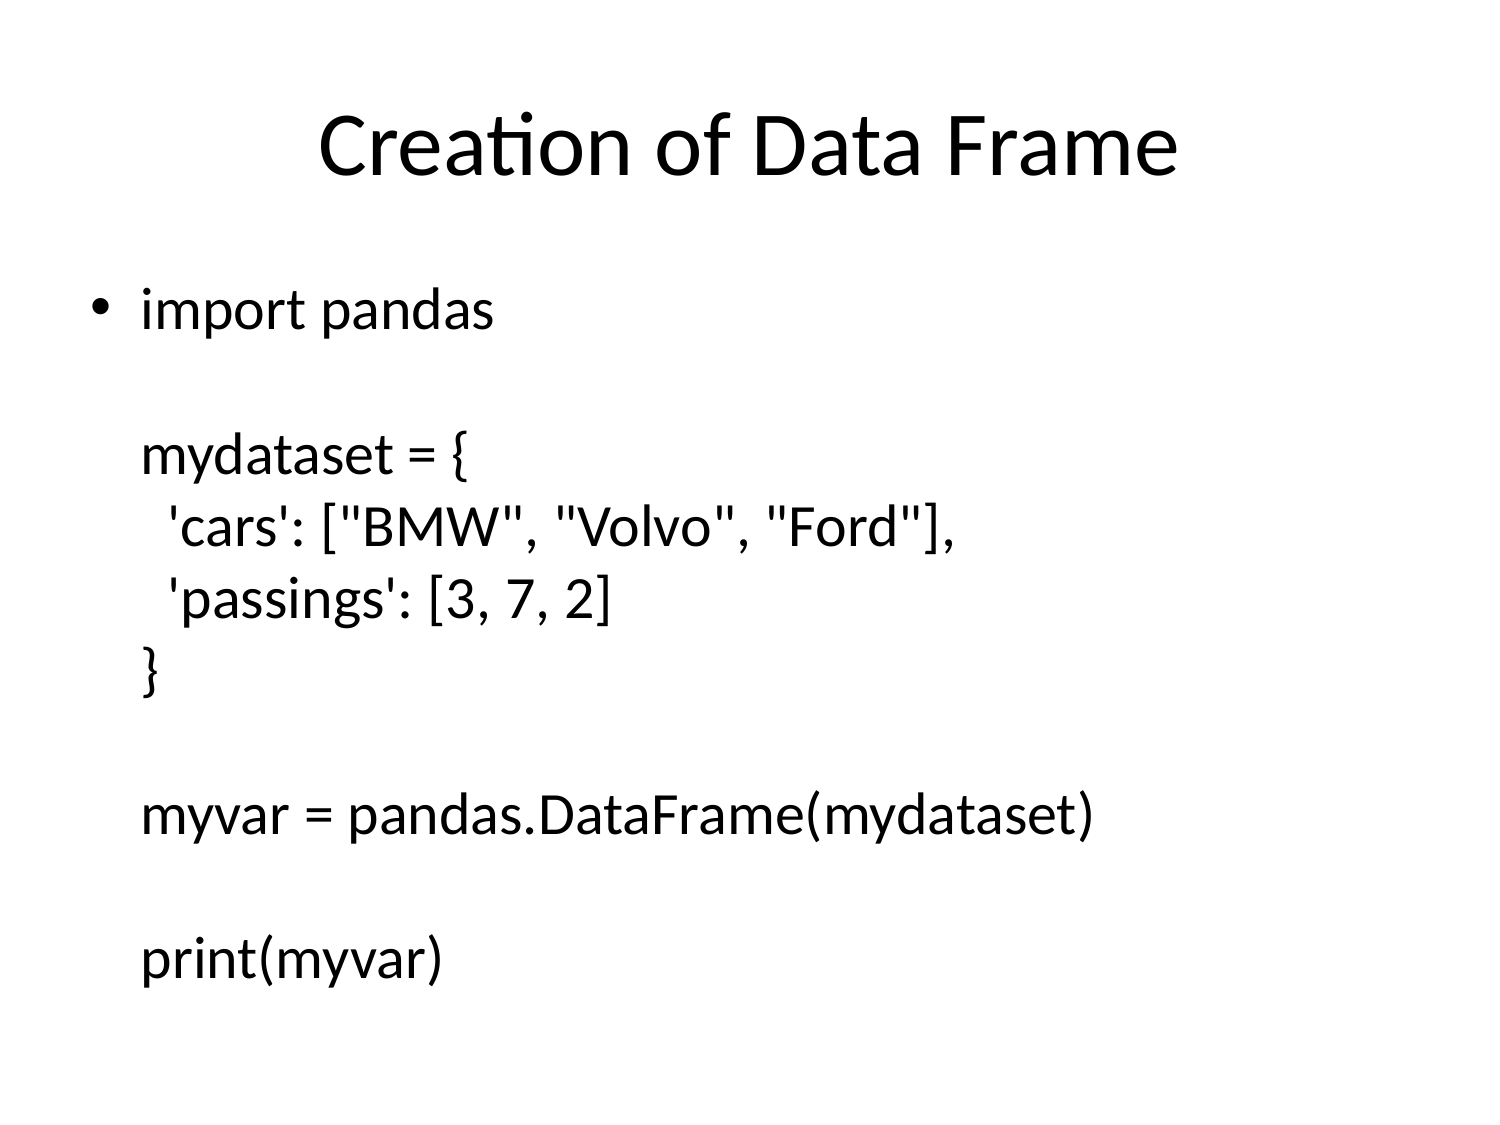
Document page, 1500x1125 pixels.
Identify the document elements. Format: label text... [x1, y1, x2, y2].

list import pandas mydataset = { 'cars': ["BMW", "Volvo", "Ford"], 'passings': [3, 7, 2] } myvar = pandas.DataFrame(mydataset) print(myvar) [75, 262, 1425, 1005]
title Creation of Data Frame [75, 45, 1425, 233]
